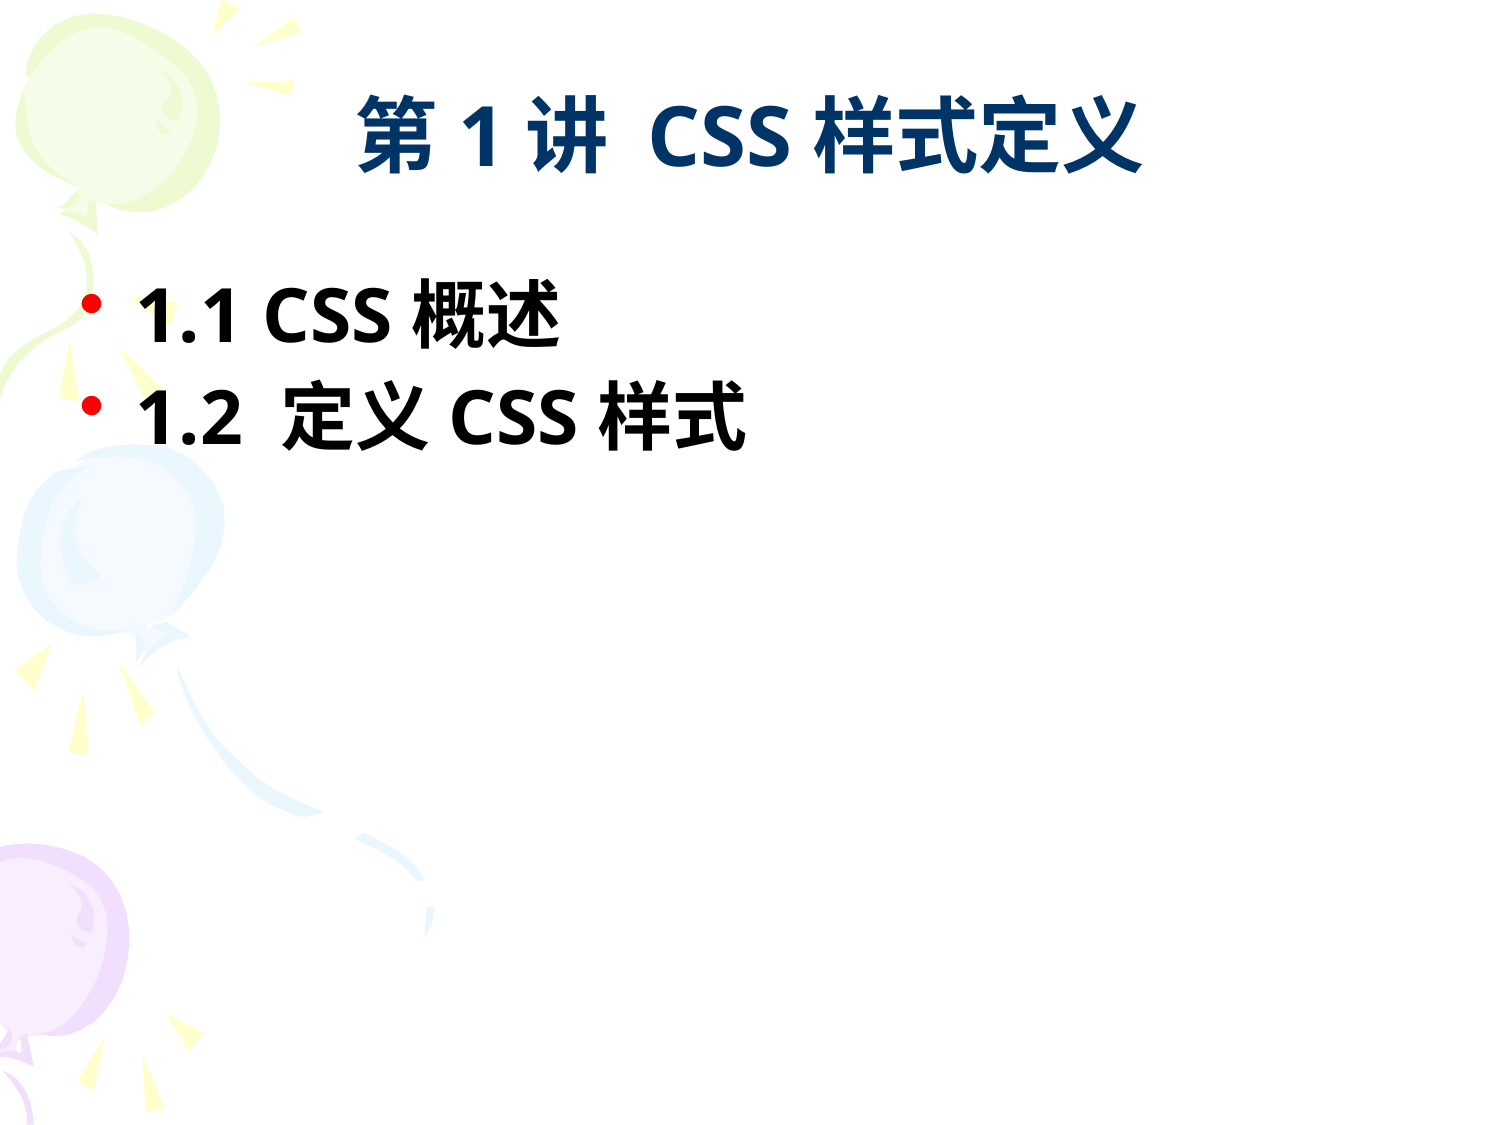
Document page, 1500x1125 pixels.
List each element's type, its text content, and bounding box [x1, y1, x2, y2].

title 第1讲 CSS样式定义 [0, 54, 1500, 193]
list 1.1 CSS概述 1.2 定义CSS样式 [64, 255, 1414, 1012]
